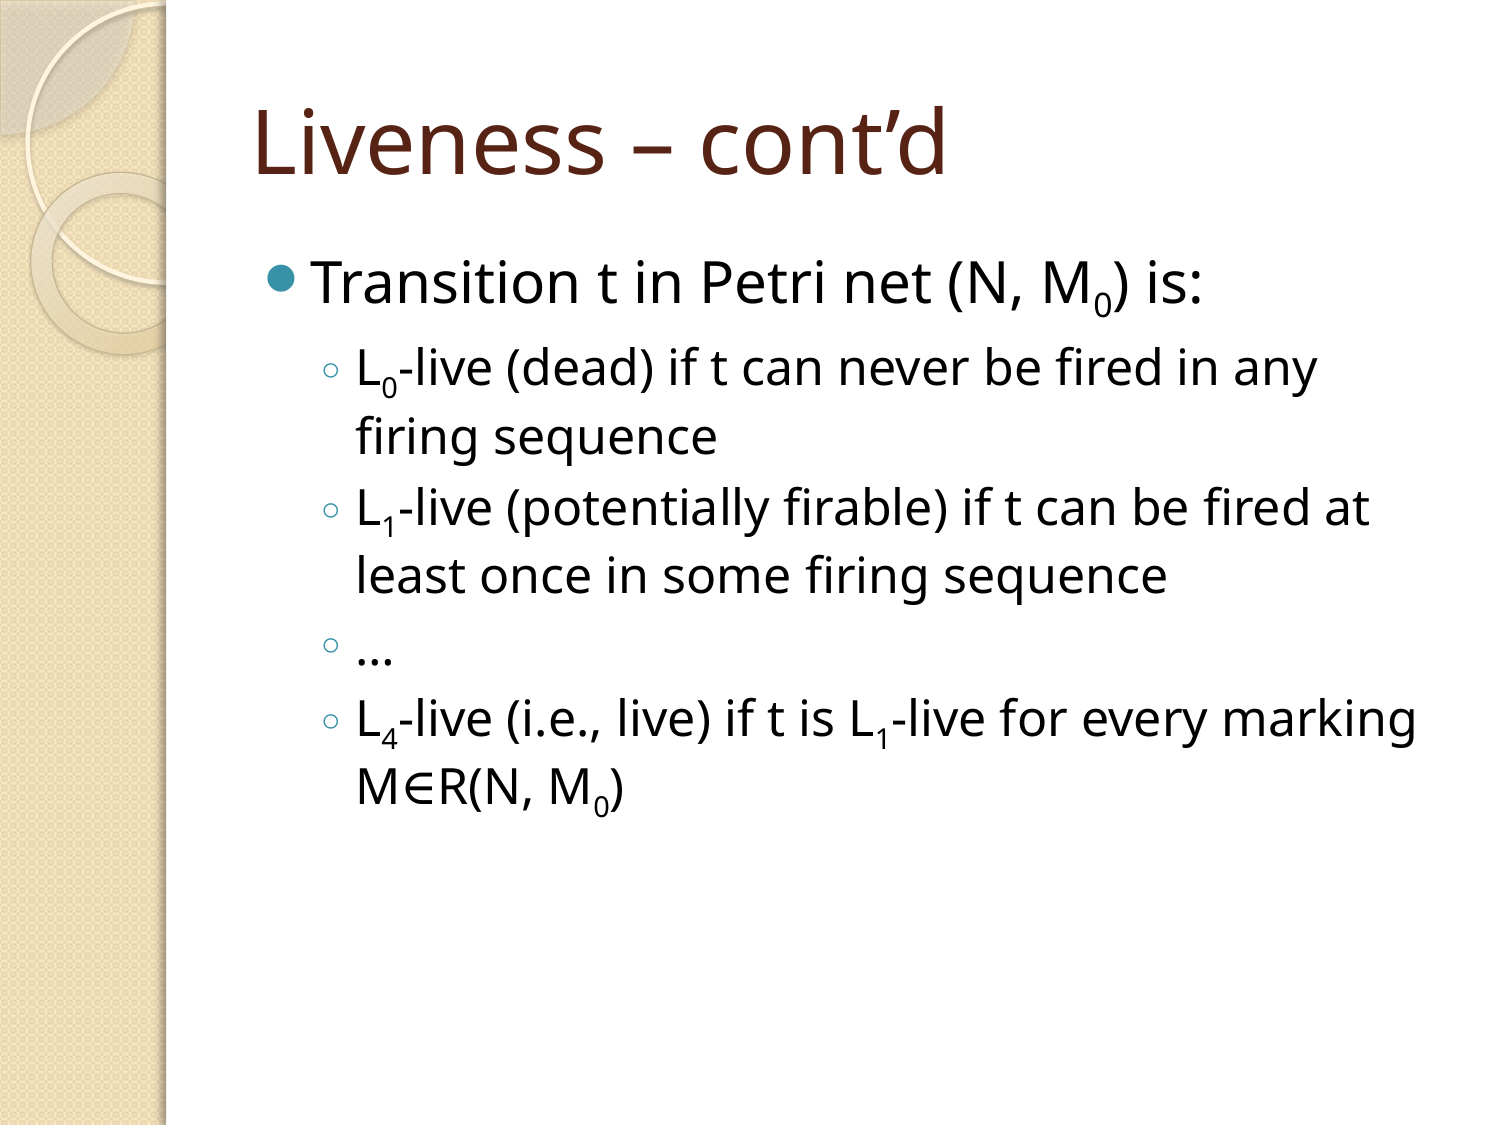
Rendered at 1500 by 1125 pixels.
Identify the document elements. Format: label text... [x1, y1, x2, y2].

list Transition t in Petri net (N, M0) is: L0-live (dead) if t can never be fired in any firing sequence L1-live (potentially firable) if t can be fired at least once in some firing sequence … L4-live (i.e., live) if t is L1-live for every marking M∈R(N, M0) [235, 237, 1466, 1025]
title Liveness – cont’d [235, 45, 1466, 233]
